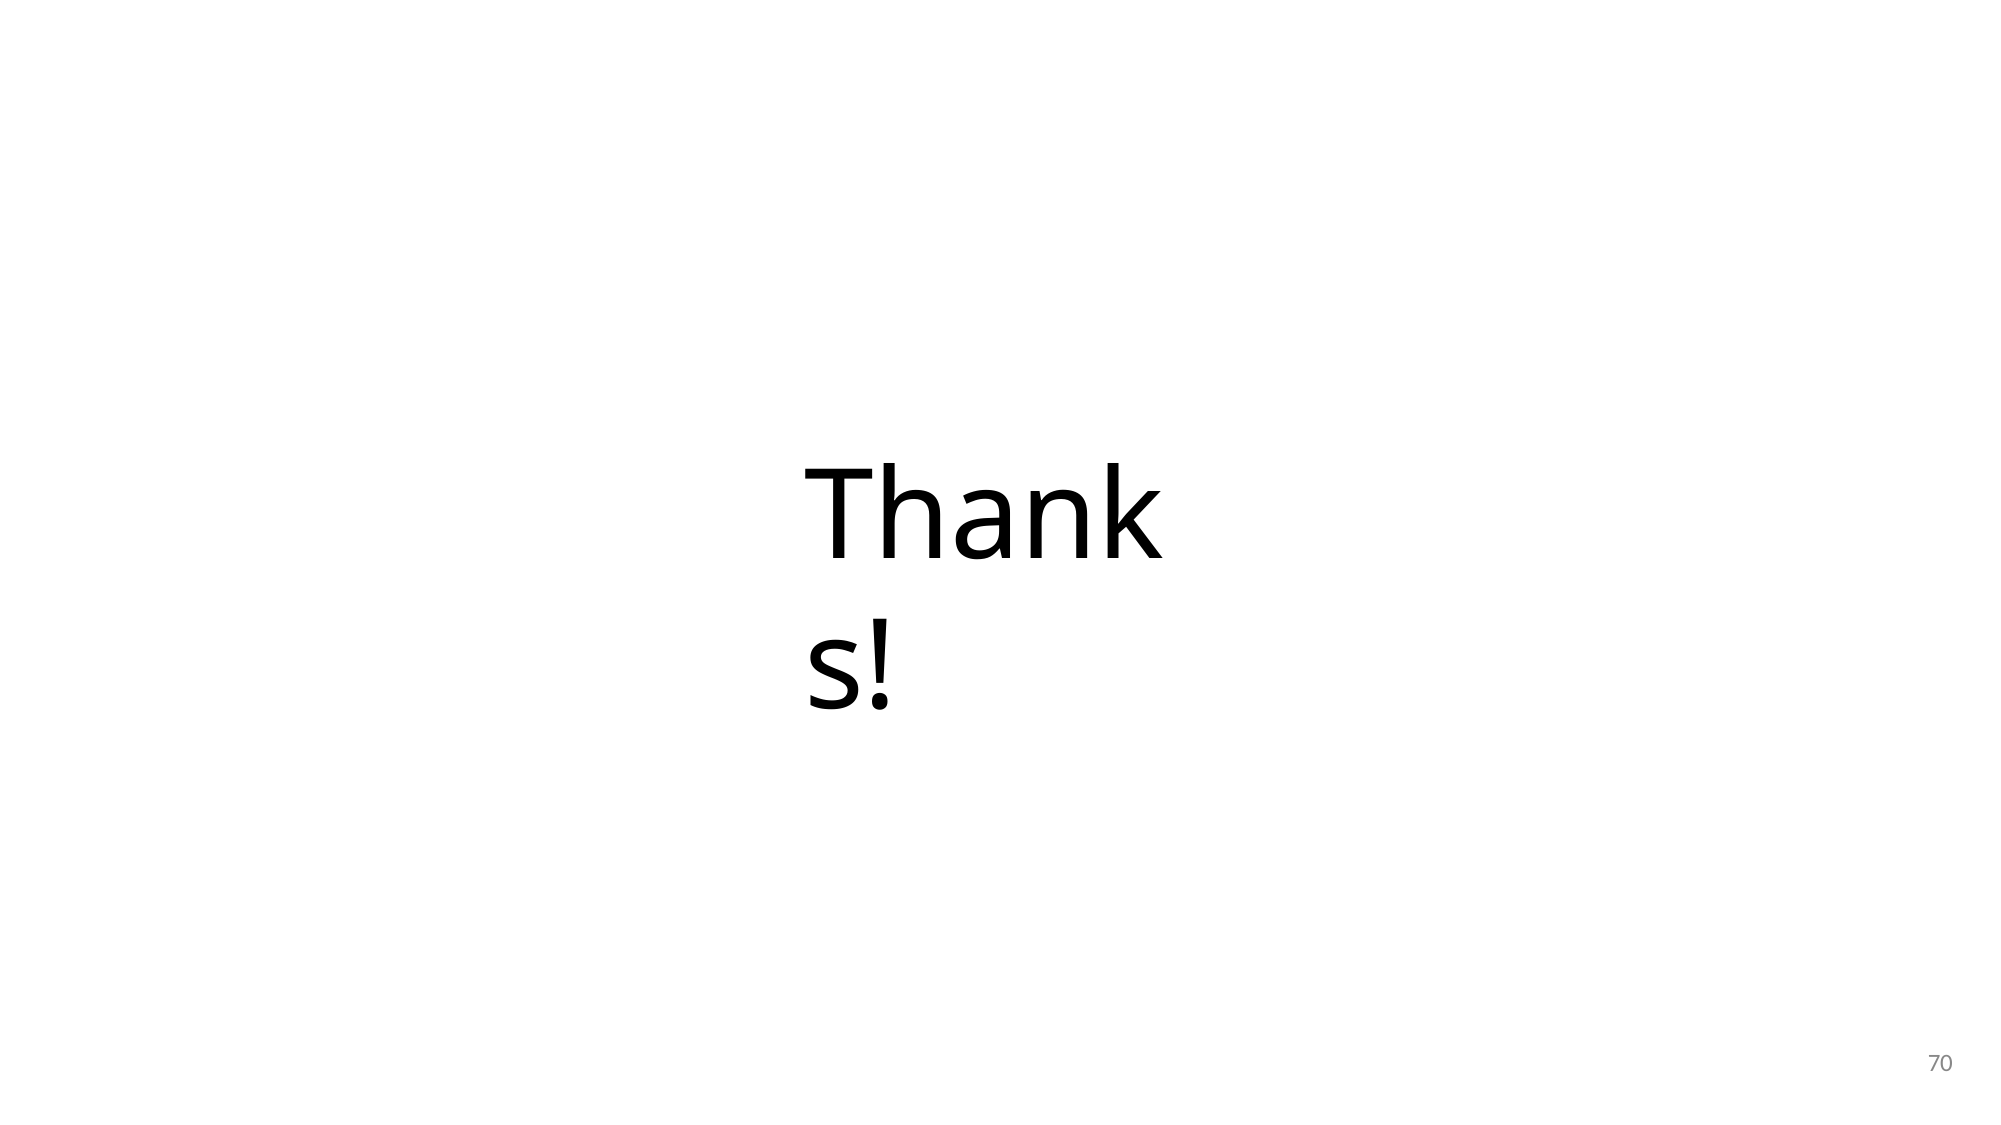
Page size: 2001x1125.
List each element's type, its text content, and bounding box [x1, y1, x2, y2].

title Thanks! [802, 431, 1199, 734]
text_box 70 [1925, 1044, 1956, 1077]
